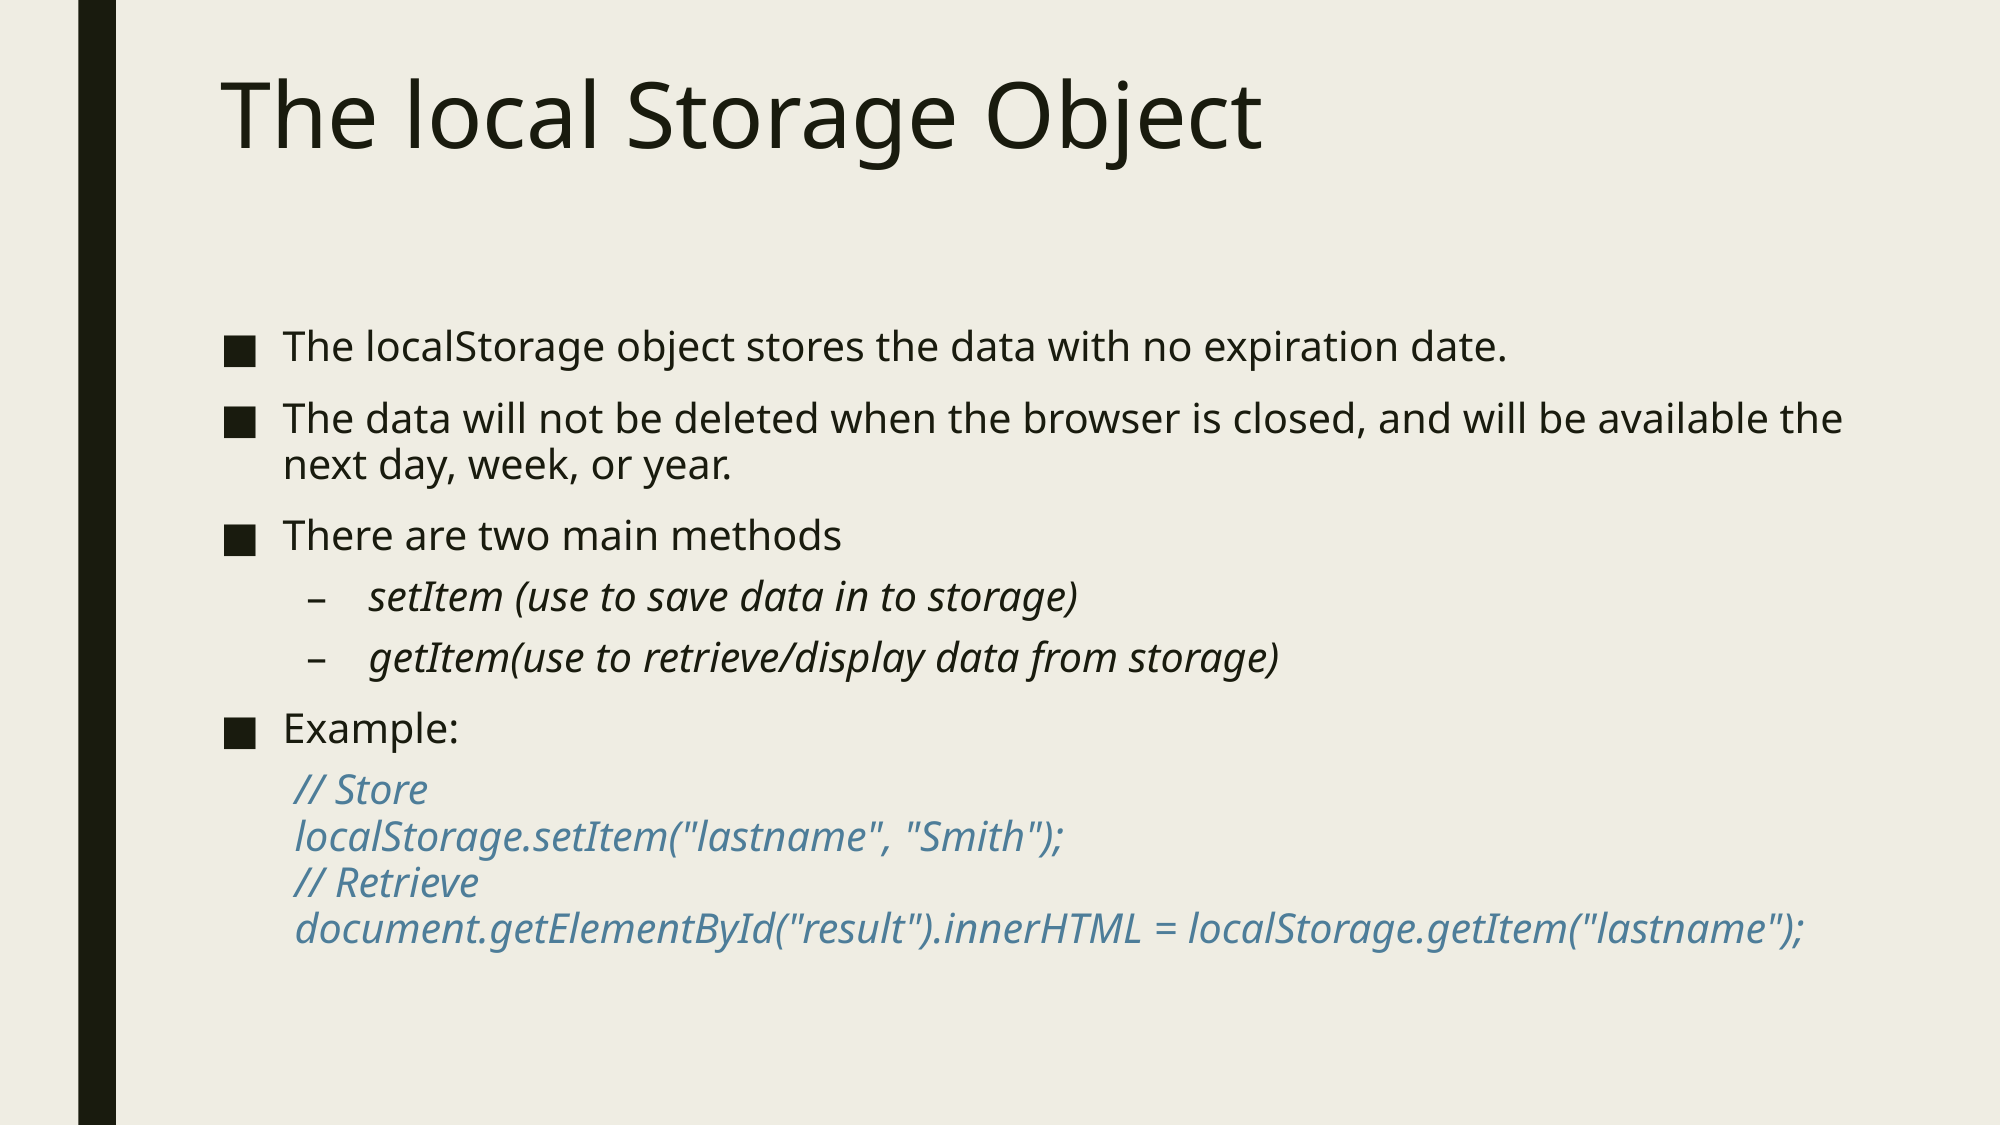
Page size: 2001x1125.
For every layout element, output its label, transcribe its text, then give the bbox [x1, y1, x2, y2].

list The localStorage object stores the data with no expiration date. The data will not be deleted when the browser is closed, and will be available the next day, week, or year. There are two main methods setItem (use to save data in to storage) getItem(use to retrieve/display data from storage) Example: // Store localStorage.setItem("lastname", "Smith"); // Retrieve document.getElementById("result").innerHTML = localStorage.getItem("lastname"); [205, 242, 1875, 965]
title The local Storage Object [205, 62, 1875, 199]
